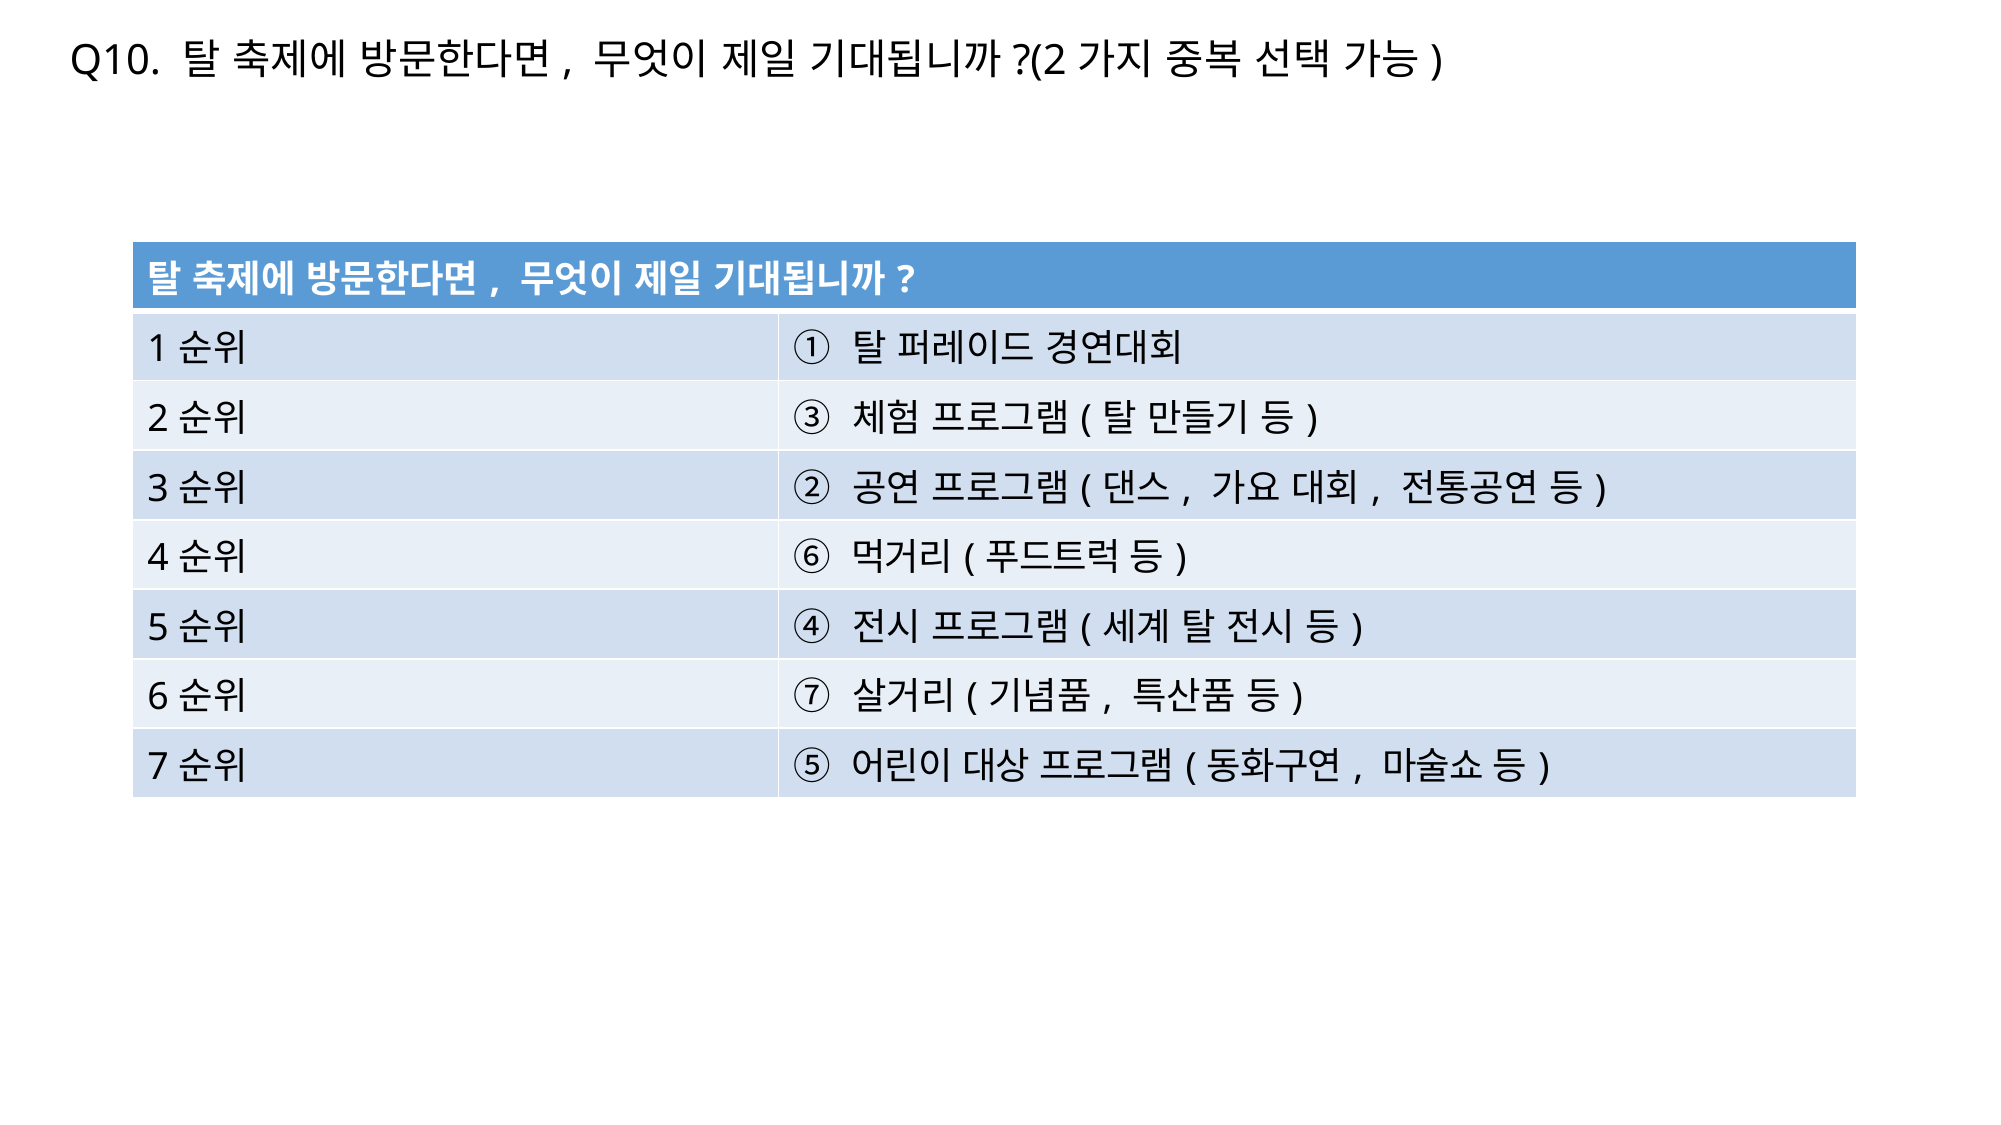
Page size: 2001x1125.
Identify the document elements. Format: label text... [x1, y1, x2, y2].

table_cell ⑦ 살거리(기념품, 특산품 등) [779, 660, 1856, 727]
table_cell ③ 체험 프로그램(탈 만들기 등) [779, 381, 1856, 449]
table_cell 2순위 [133, 381, 778, 449]
table_cell 4순위 [133, 521, 778, 588]
table_cell ② 공연 프로그램(댄스, 가요 대회, 전통공연 등) [779, 451, 1856, 519]
table_cell 5순위 [133, 590, 778, 658]
table_cell ⑤ 어린이 대상 프로그램(동화구연, 마술쇼 등) [779, 729, 1856, 797]
table_cell 7순위 [133, 729, 778, 797]
table_header 탈 축제에 방문한다면, 무엇이 제일 기대됩니까? [133, 242, 1856, 308]
text_box Q10. 탈 축제에 방문한다면, 무엇이 제일 기대됩니까?(2가지 중복 선택 가능) [54, 25, 1458, 91]
table_cell ① 탈 퍼레이드 경연대회 [779, 314, 1856, 380]
table_cell 6순위 [133, 660, 778, 727]
table_cell ④ 전시 프로그램(세계 탈 전시 등) [779, 590, 1856, 658]
table_cell 3순위 [133, 451, 778, 519]
table_cell 1순위 [133, 314, 778, 380]
table_cell ⑥ 먹거리(푸드트럭 등) [779, 521, 1856, 588]
